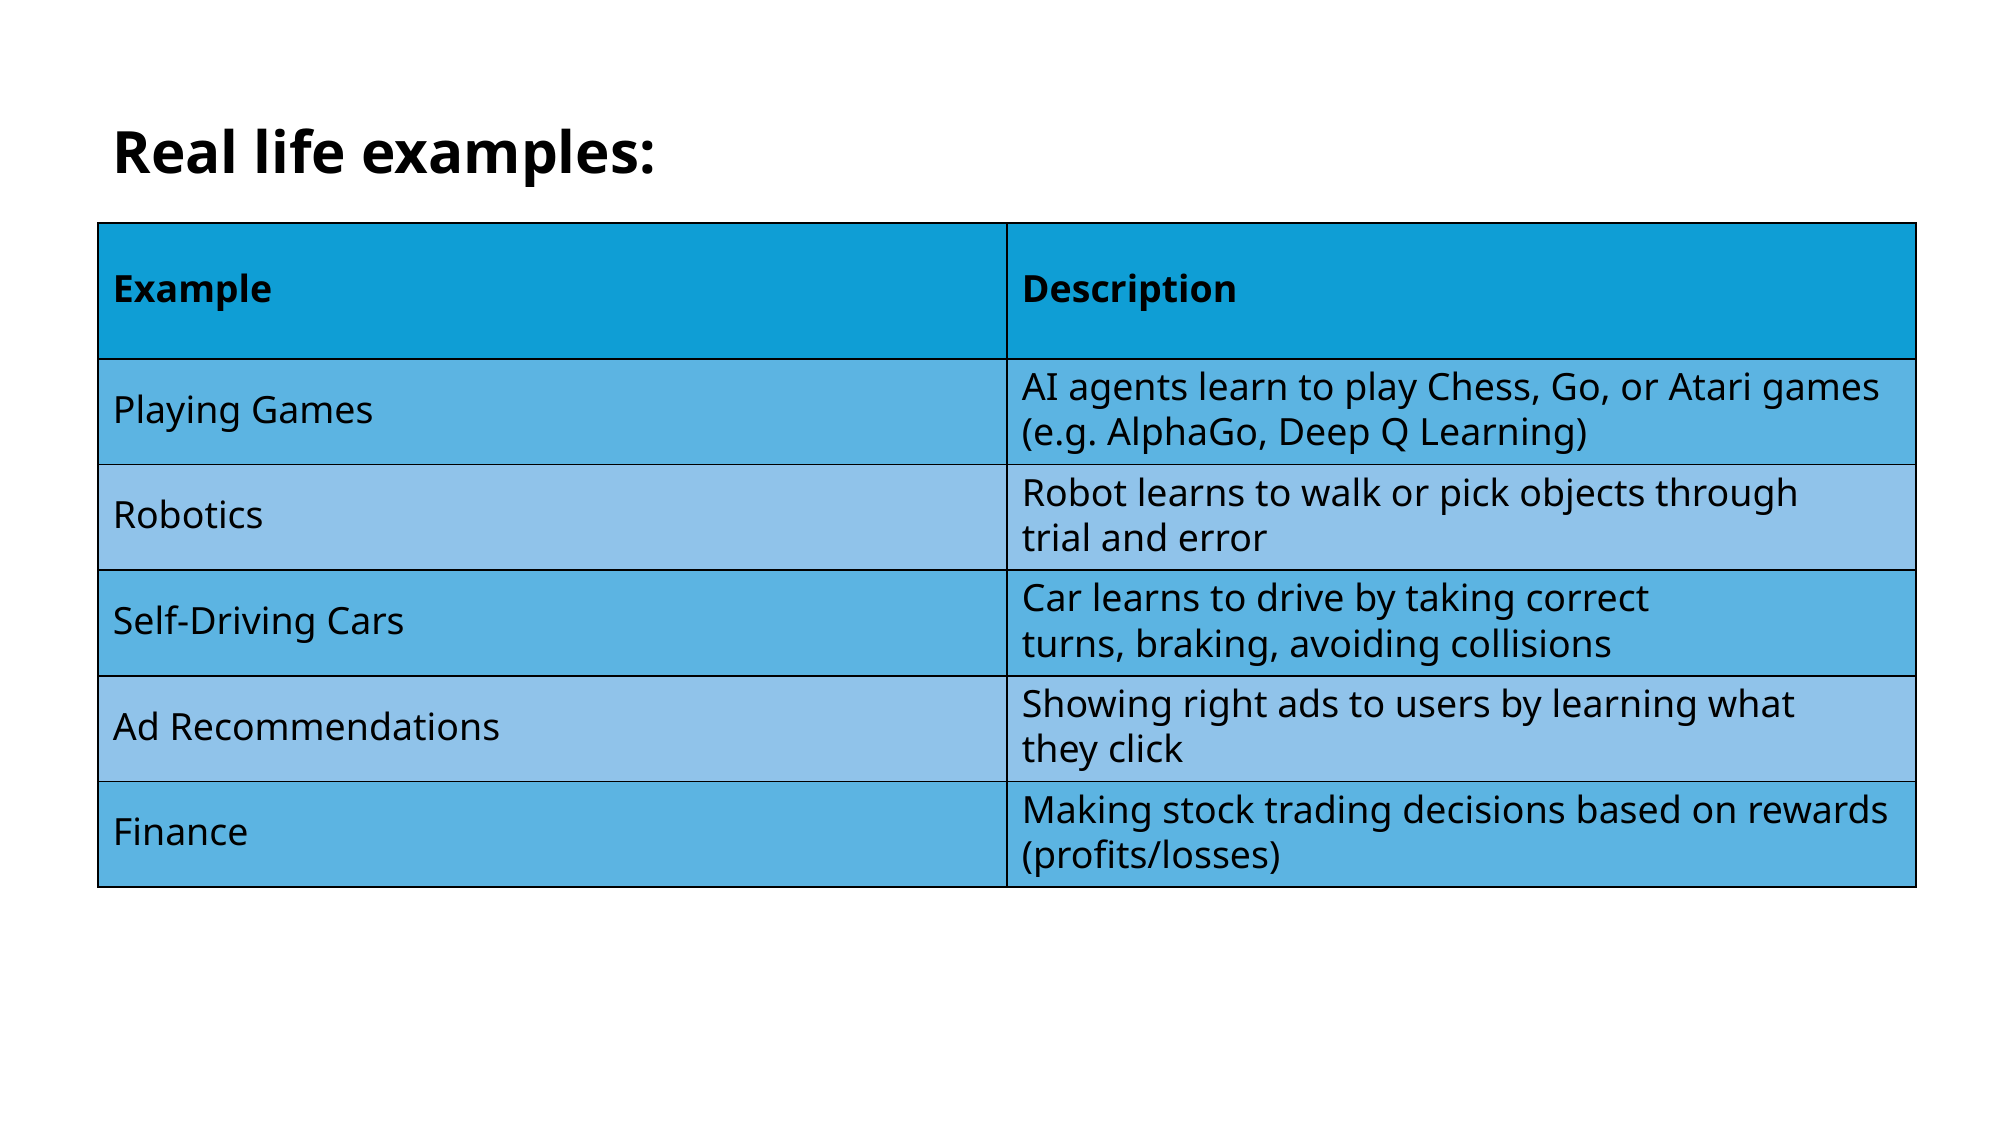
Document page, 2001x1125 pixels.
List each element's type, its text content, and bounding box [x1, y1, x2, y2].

table_cell Robot learns to walk or pick objects through trial and error [1008, 465, 1915, 569]
table_cell Ad Recommendations [99, 677, 1006, 781]
table_header Example [99, 224, 1006, 358]
table_cell Finance [99, 782, 1006, 886]
table_header Description [1008, 224, 1915, 358]
text_box Real life examples:​ [97, 107, 1026, 193]
table_cell Robotics [99, 465, 1006, 569]
table_cell AI agents learn to play Chess, Go, or Atari games (e.g. AlphaGo, Deep Q Learning) [1008, 360, 1915, 464]
table_cell Self-Driving Cars [99, 571, 1006, 675]
table_cell Making stock trading decisions based on rewards (profits/losses) [1008, 782, 1915, 886]
table_cell Playing Games [99, 360, 1006, 464]
table_cell Showing right ads to users by learning what they click [1008, 677, 1915, 781]
table_cell Car learns to drive by taking correct turns, braking, avoiding collisions [1008, 571, 1915, 675]
